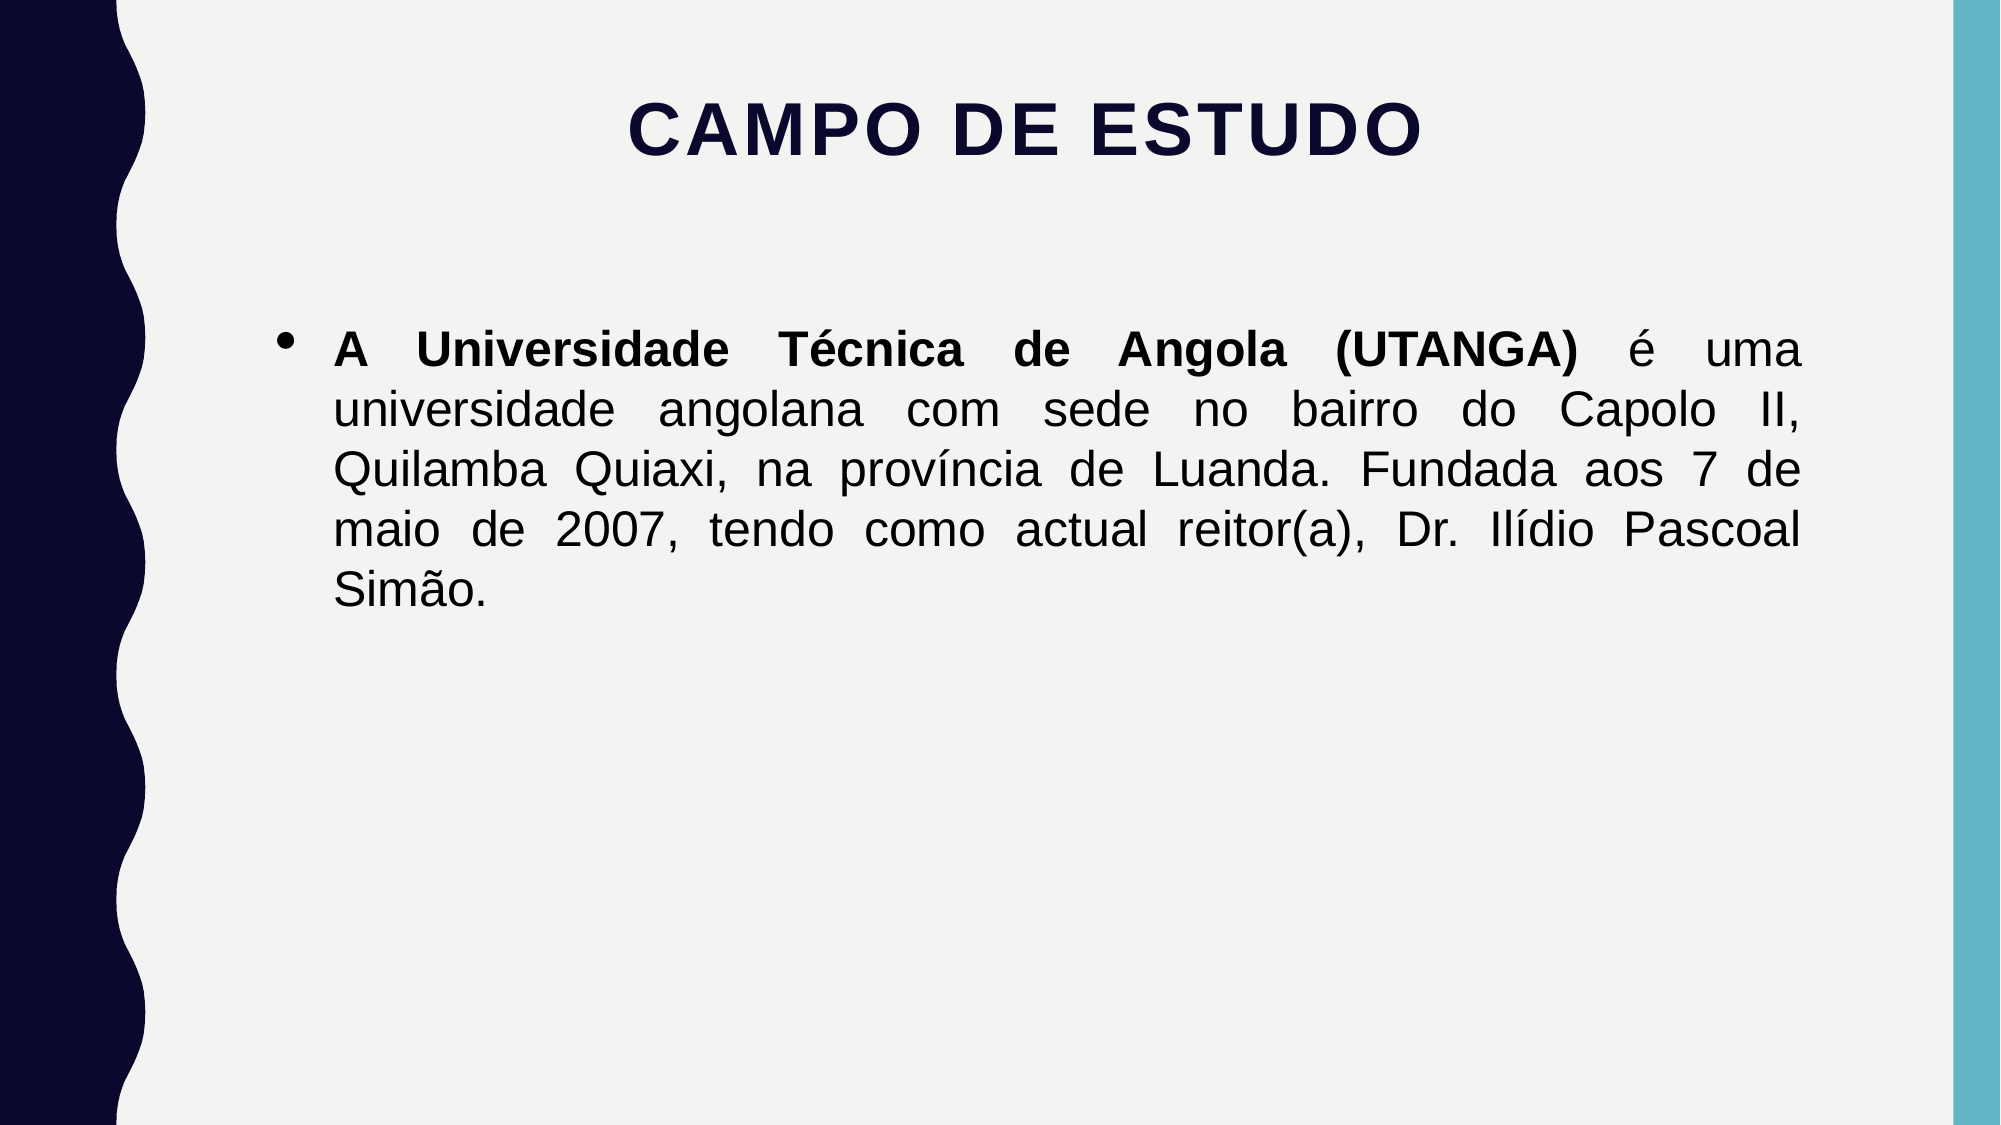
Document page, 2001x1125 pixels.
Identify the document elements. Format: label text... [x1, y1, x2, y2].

text_box A Universidade Técnica de Angola (UTANGA) é uma universidade angolana com sede no bairro do Capolo II, Quilamba Quiaxi, na província de Luanda. Fundada aos 7 de maio de 2007, tendo como actual reitor(a), Dr. Ilídio Pascoal Simão. [262, 309, 1818, 745]
title CAMPO DE ESTUDO [531, 82, 1549, 190]
